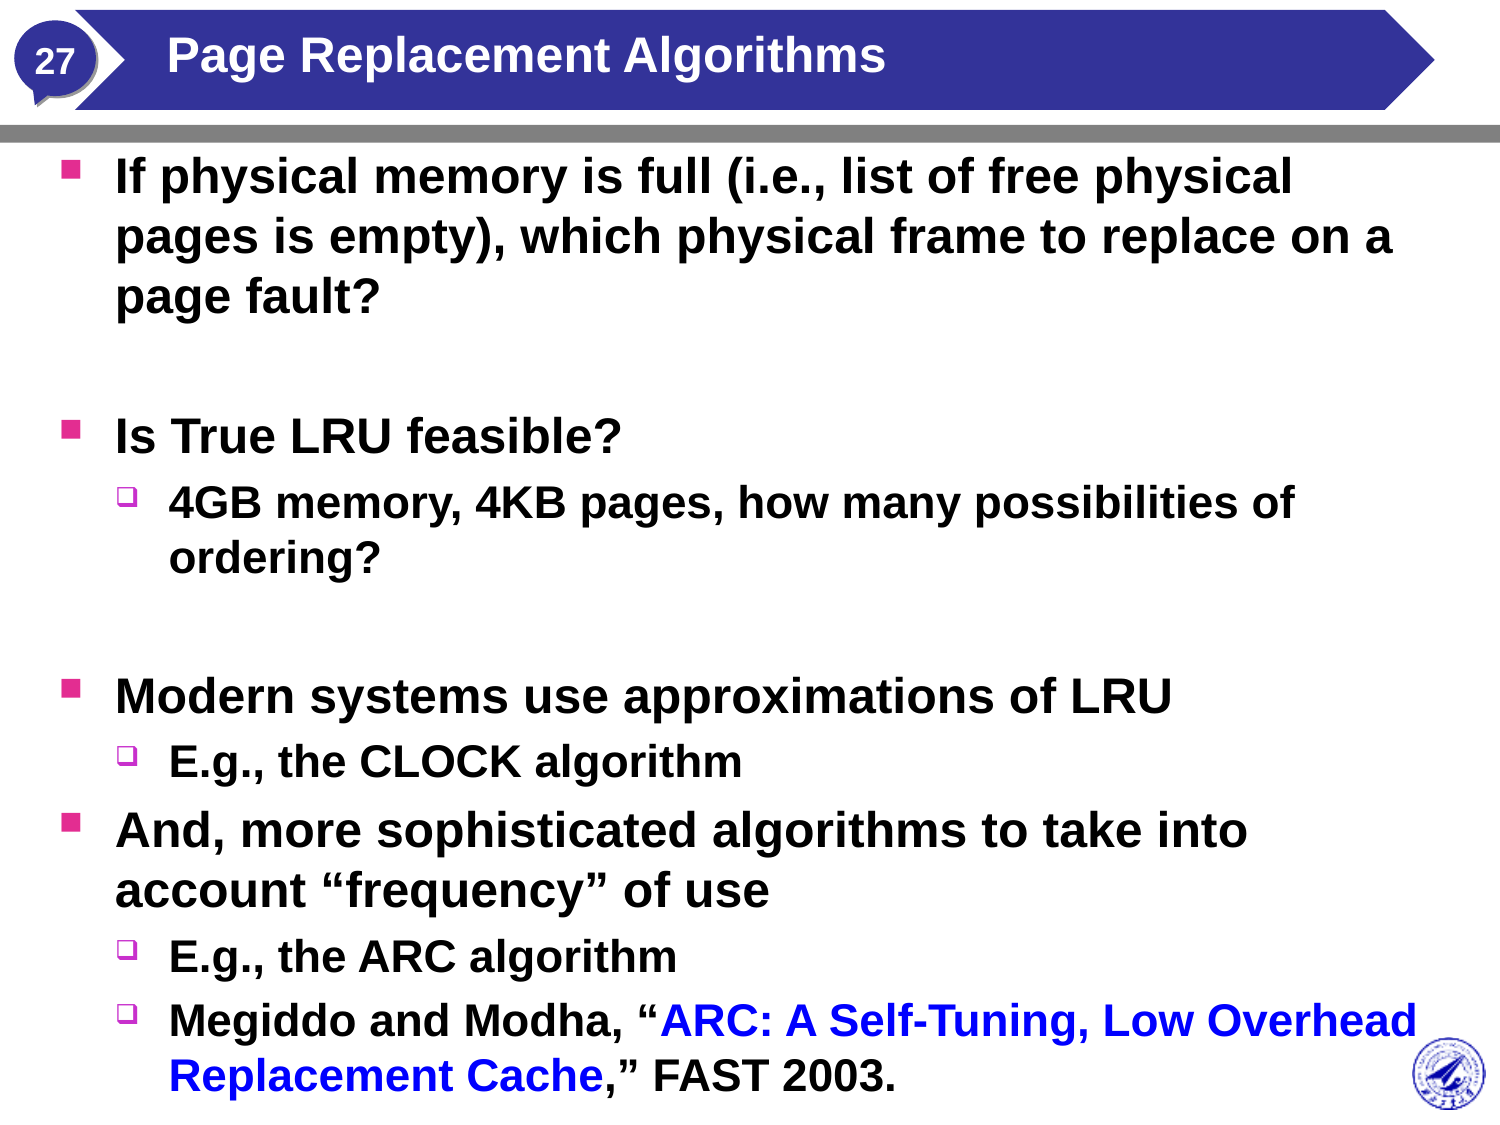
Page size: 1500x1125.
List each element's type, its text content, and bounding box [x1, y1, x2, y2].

title Page Replacement Algorithms [161, 24, 1363, 101]
text_box If physical memory is full (i.e., list of free physical pages is empty), which physical frame to replace on a page fault? Is True LRU feasible? 4GB memory, 4KB pages, how many possibilities of ordering? Modern systems use approximations of LRU E.g., the CLOCK algorithm And, more sophisticated algorithms to take into account “frequency” of use E.g., the ARC algorithm Megiddo and Modha, “ARC: A Self-Tuning, Low Overhead Replacement Cache,” FAST 2003. [43, 136, 1457, 989]
picture [1412, 1037, 1486, 1110]
